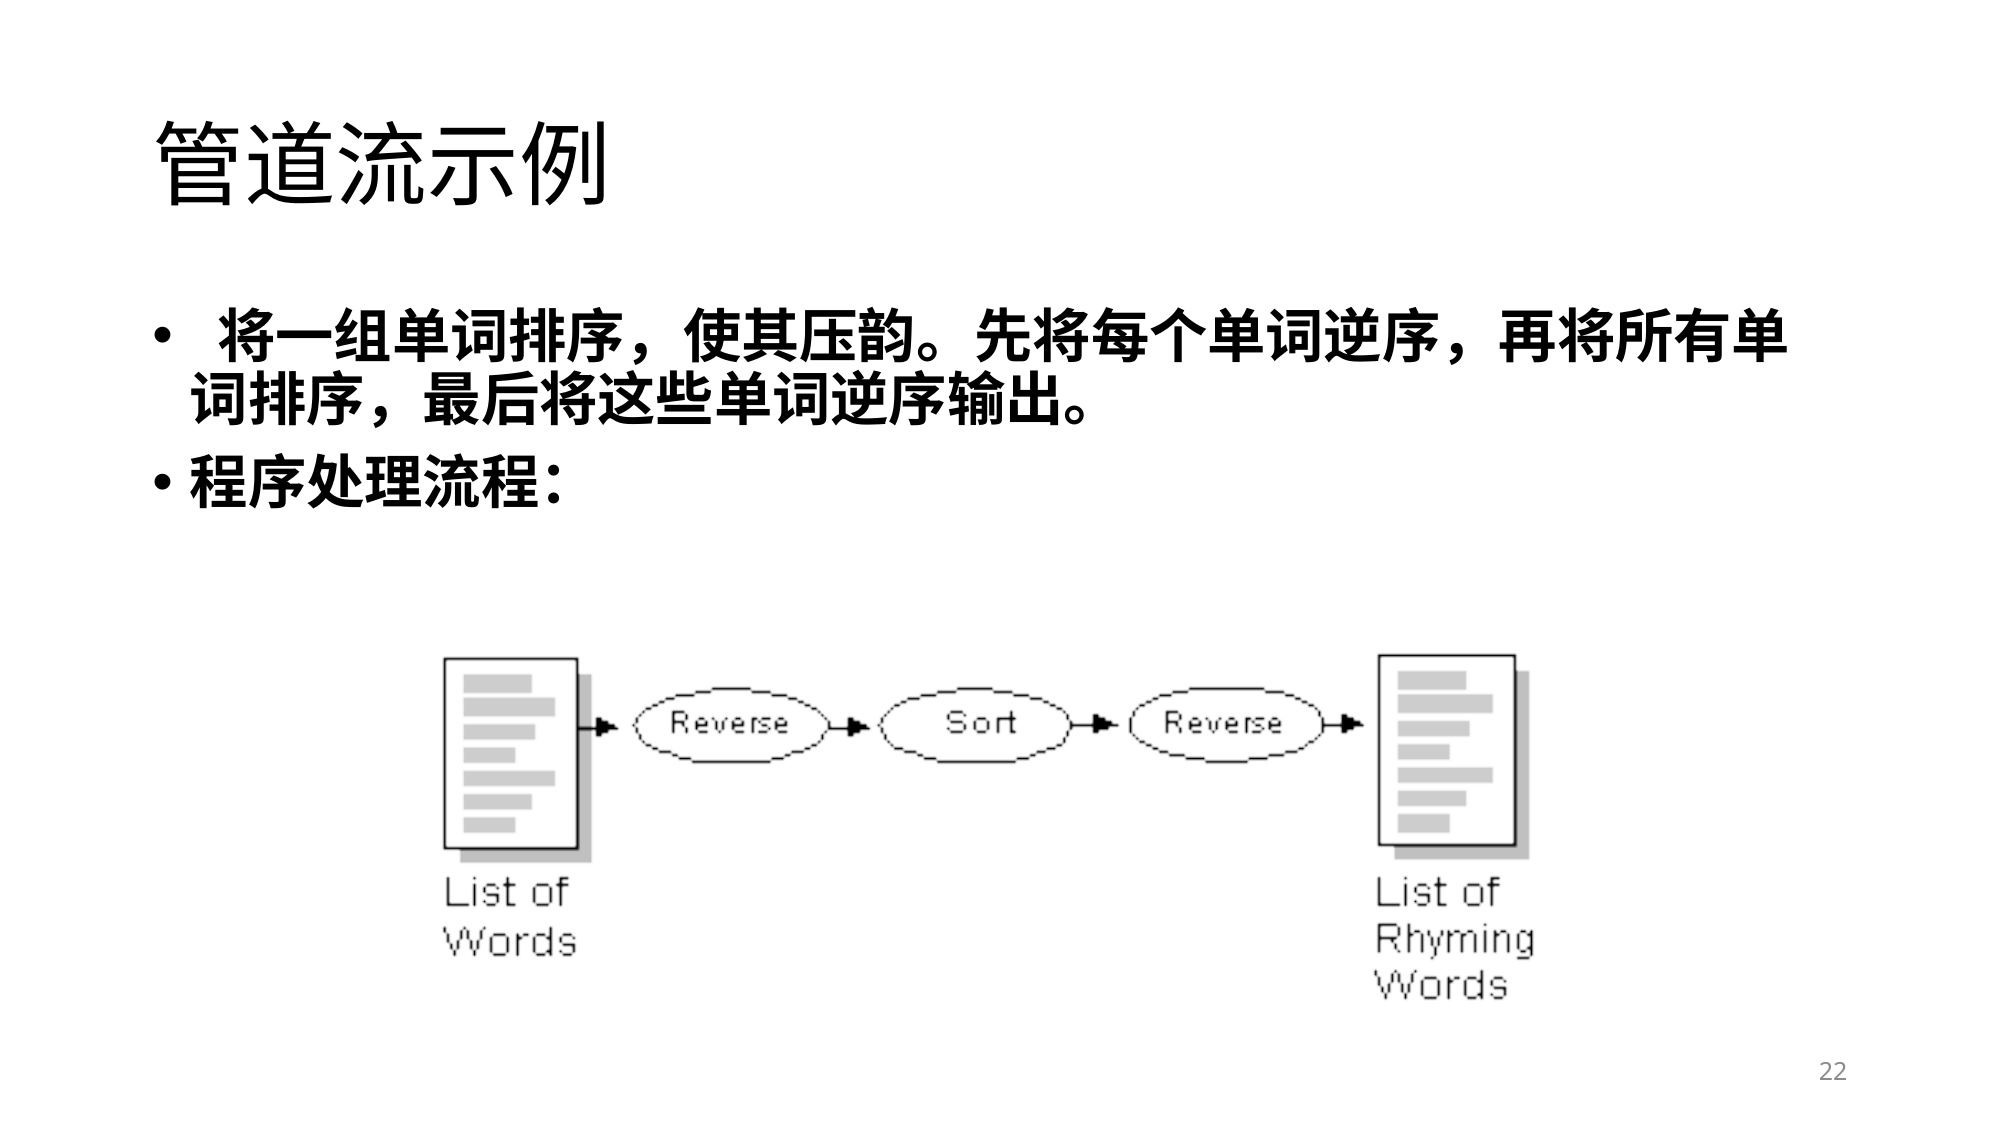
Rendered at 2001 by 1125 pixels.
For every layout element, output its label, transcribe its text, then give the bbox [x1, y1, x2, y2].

picture [421, 645, 1584, 1024]
title 管道流示例 [137, 59, 1863, 278]
slide_number 22 [1412, 1042, 1863, 1103]
list 将一组单词排序，使其压韵。先将每个单词逆序，再将所有单词排序，最后将这些单词逆序输出。 程序处理流程： [137, 299, 1863, 1014]
